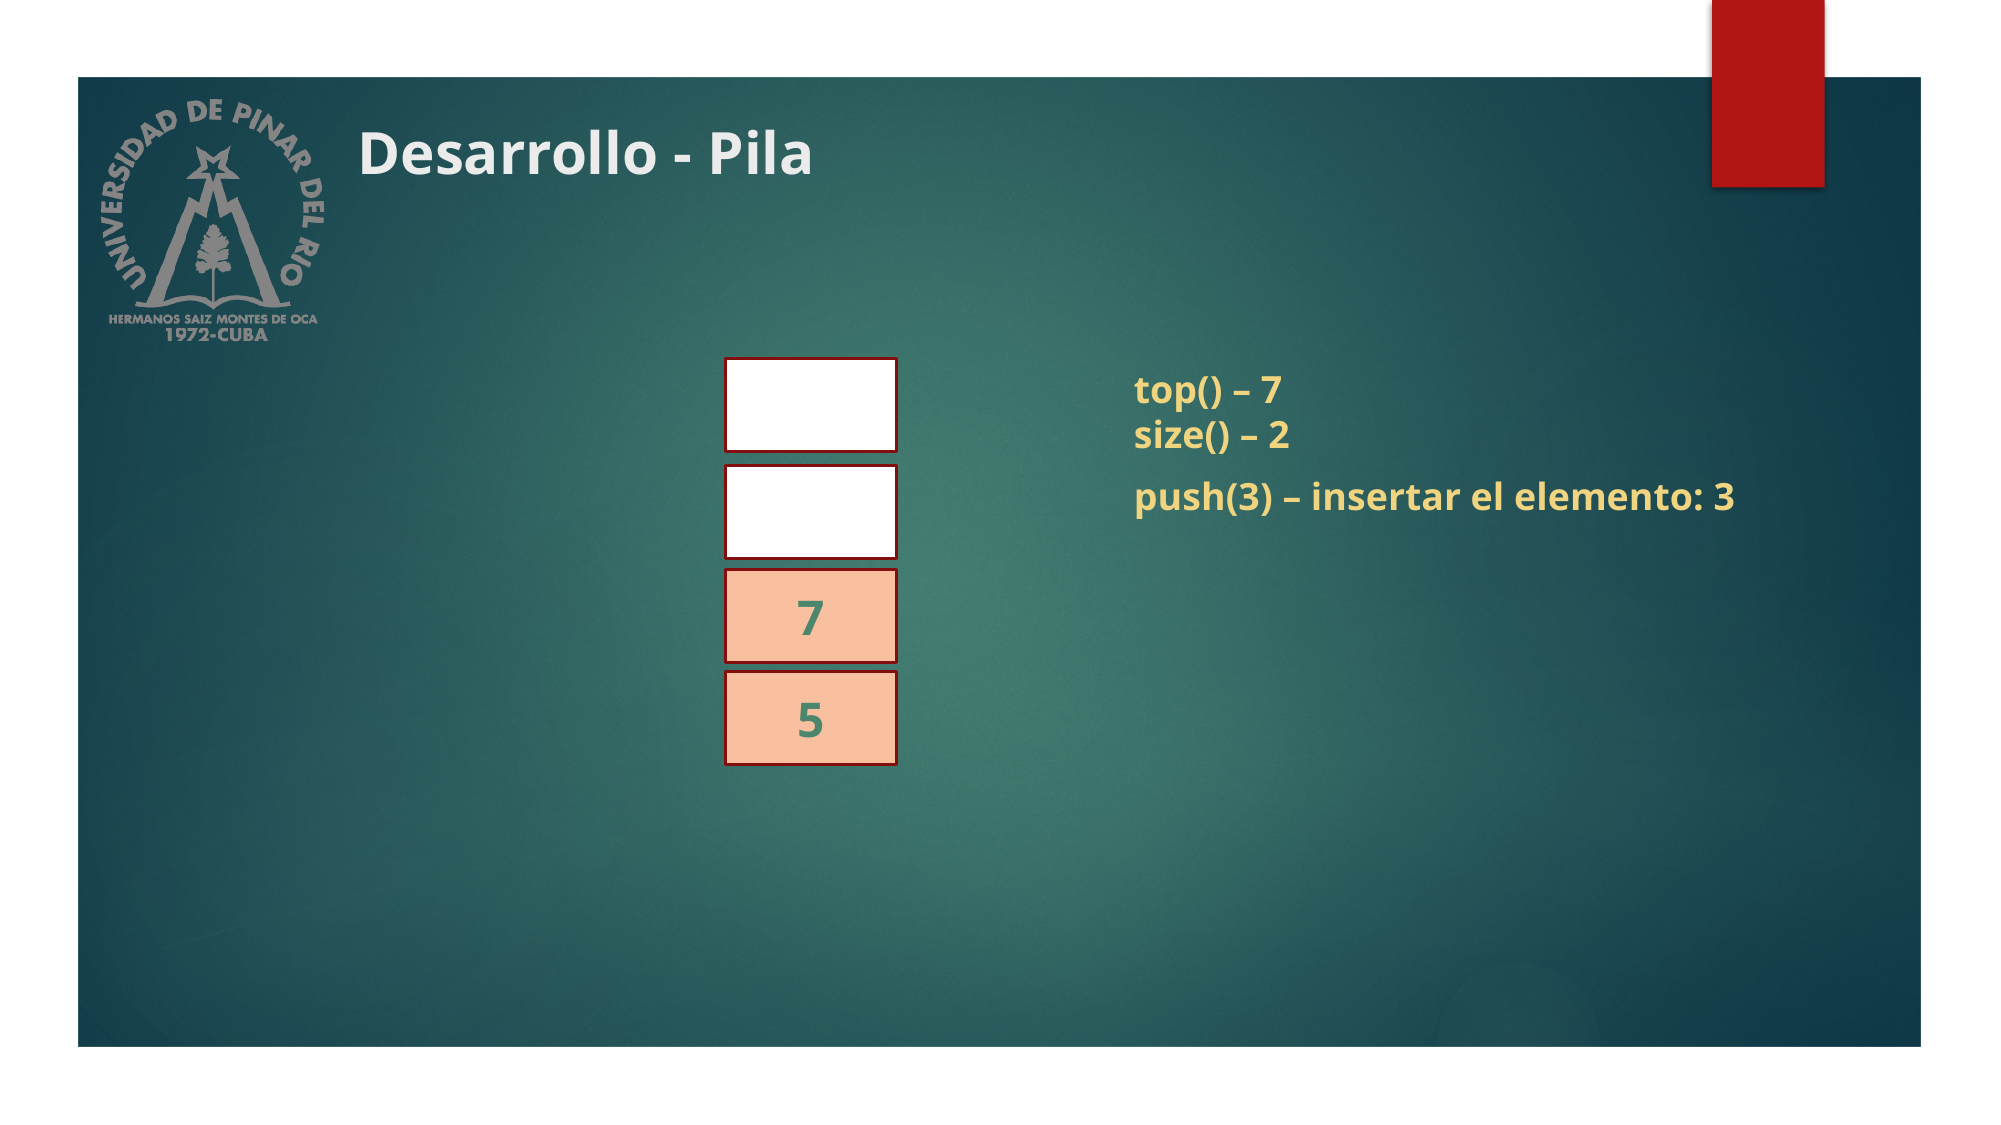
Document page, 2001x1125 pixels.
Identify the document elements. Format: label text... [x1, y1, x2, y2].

picture [82, 77, 343, 359]
text_box 7 [724, 568, 898, 664]
text_box push(3) – insertar el elemento: 3 [1119, 465, 1820, 525]
text_box 5 [724, 670, 898, 766]
text_box Desarrollo - Pila [347, 108, 1207, 194]
text_box [724, 464, 898, 560]
text_box [724, 357, 898, 453]
text_box top() – 7 size() – 2 [1119, 358, 1678, 465]
